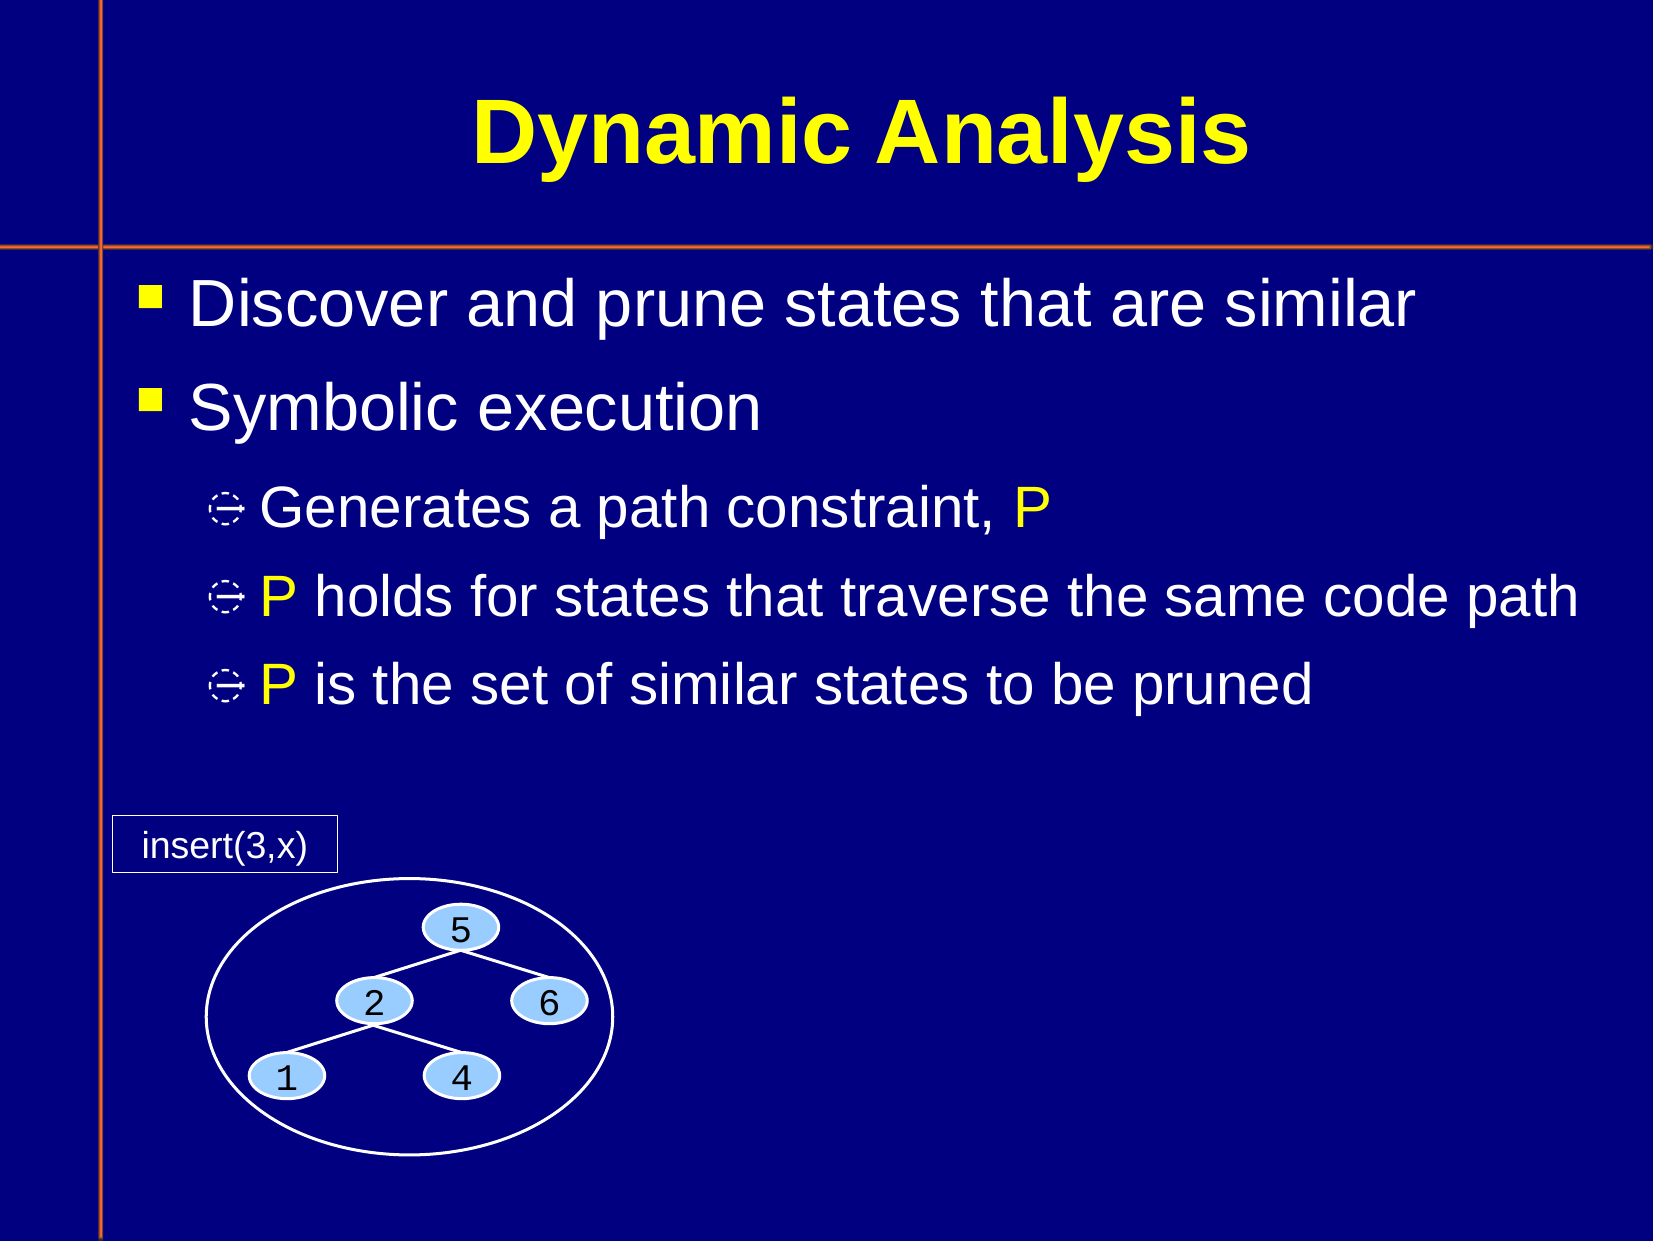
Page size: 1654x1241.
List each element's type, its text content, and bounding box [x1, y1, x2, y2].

text_box [206, 878, 613, 1155]
list Discover and prune states that are similar Symbolic execution Generates a path constraint, P P holds for states that traverse the same code path P is the set of similar states to be pruned [117, 262, 1606, 1082]
text_box insert(3,x) [112, 815, 338, 873]
title Dynamic Analysis [117, 33, 1606, 226]
